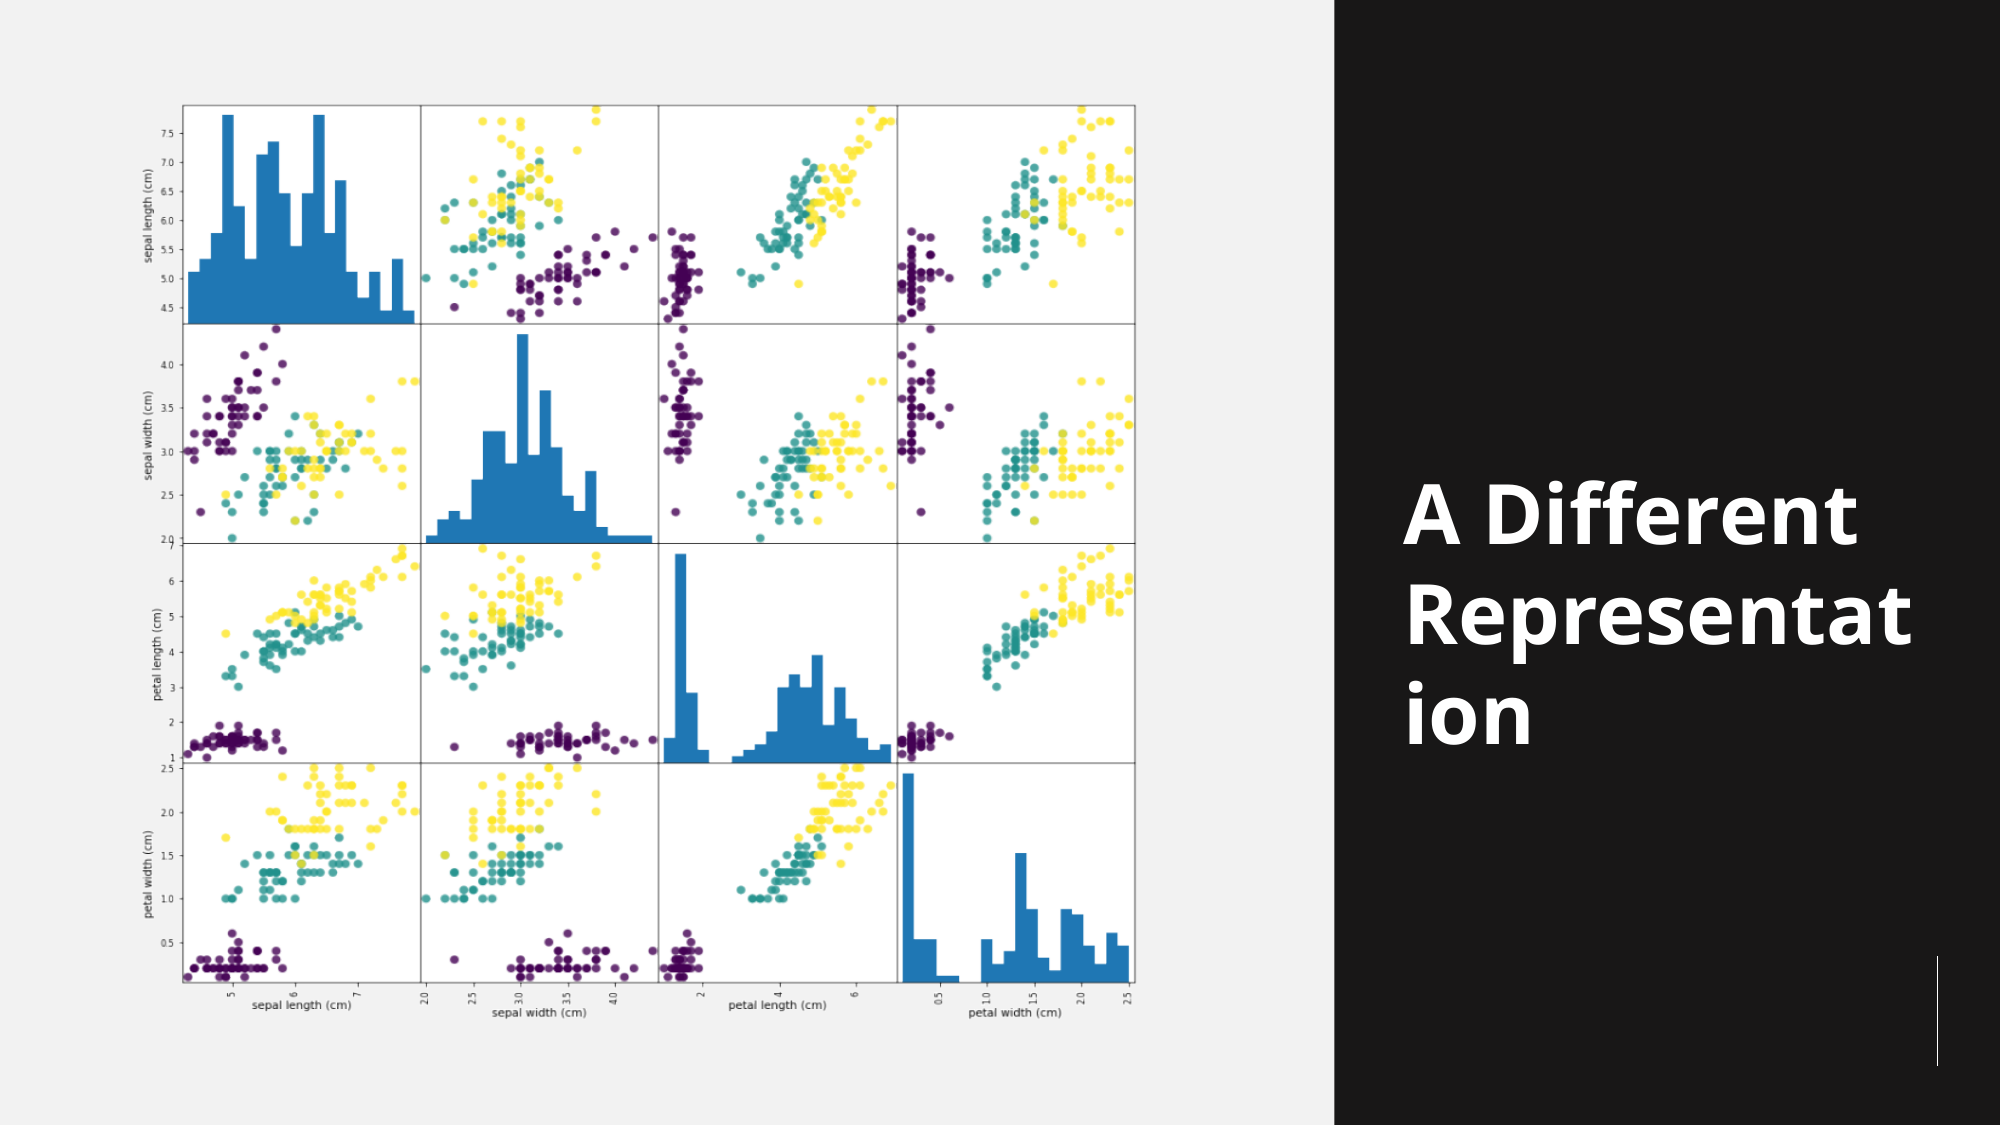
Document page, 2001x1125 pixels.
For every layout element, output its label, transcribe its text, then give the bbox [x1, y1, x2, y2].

text_box A Different Representation [1388, 453, 1947, 769]
text_box [1334, 0, 2000, 1125]
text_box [108, 94, 1156, 1031]
